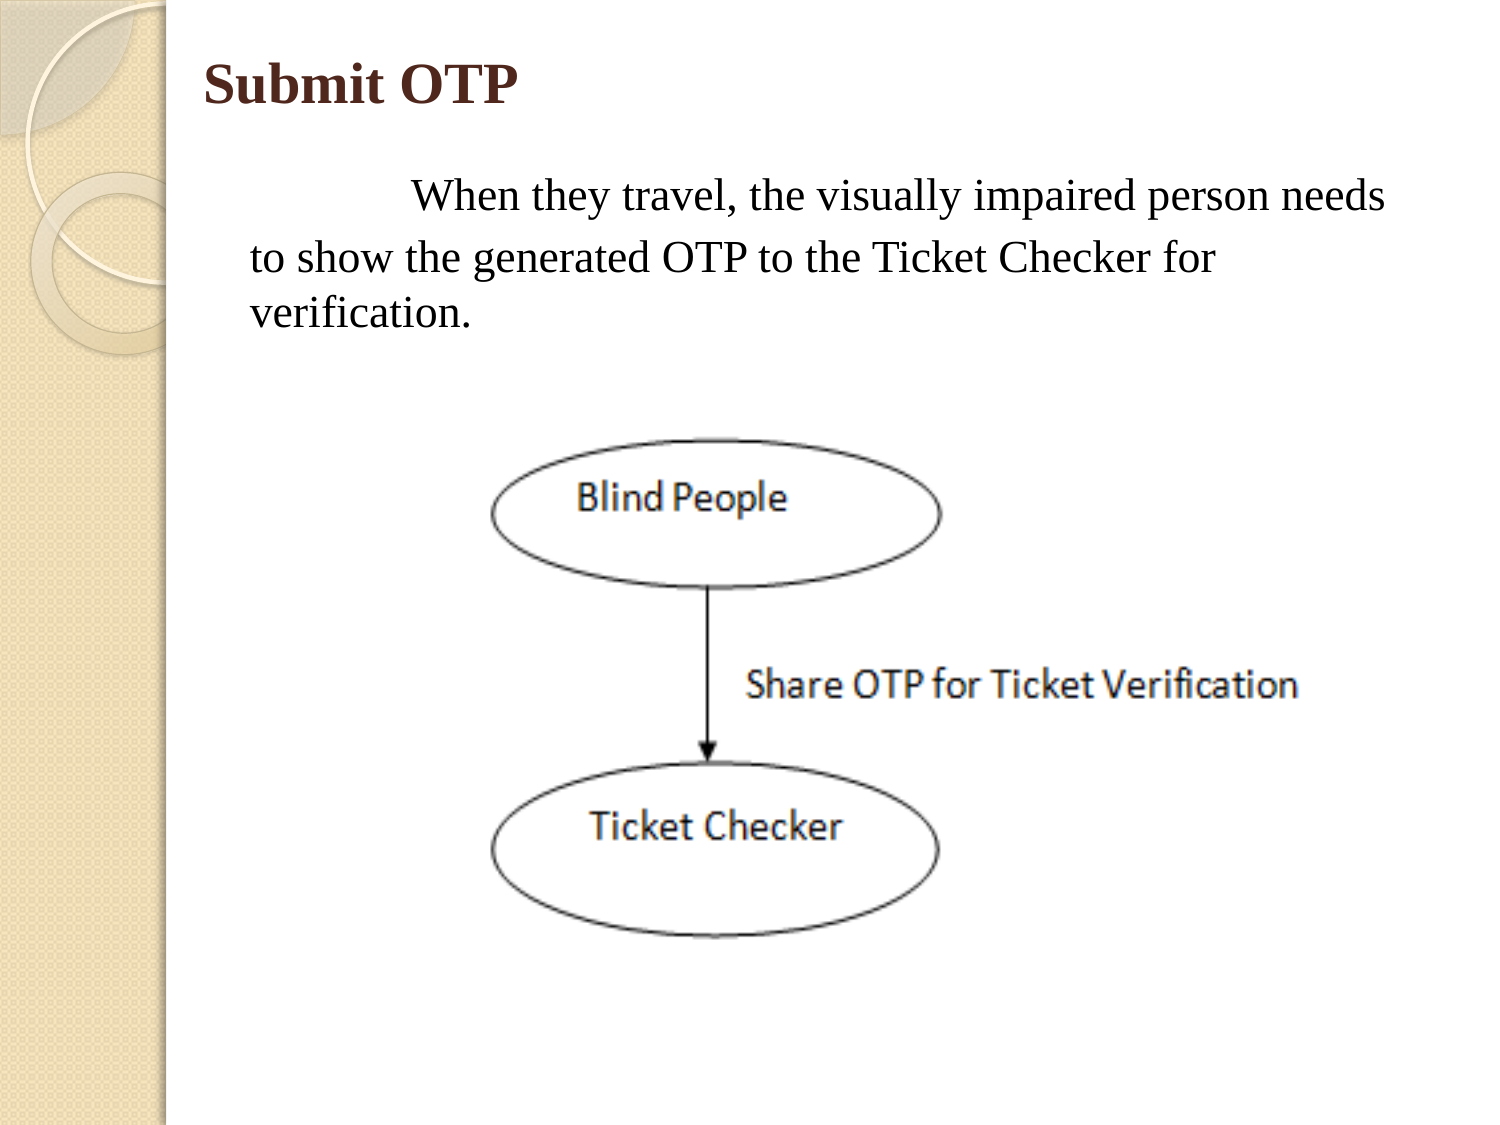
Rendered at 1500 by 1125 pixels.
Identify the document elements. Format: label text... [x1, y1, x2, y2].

picture [412, 424, 1363, 1026]
list Submit OTP When they travel, the visually impaired person needs to show the generated OTP to the Ticket Checker for verification. [174, 37, 1405, 825]
